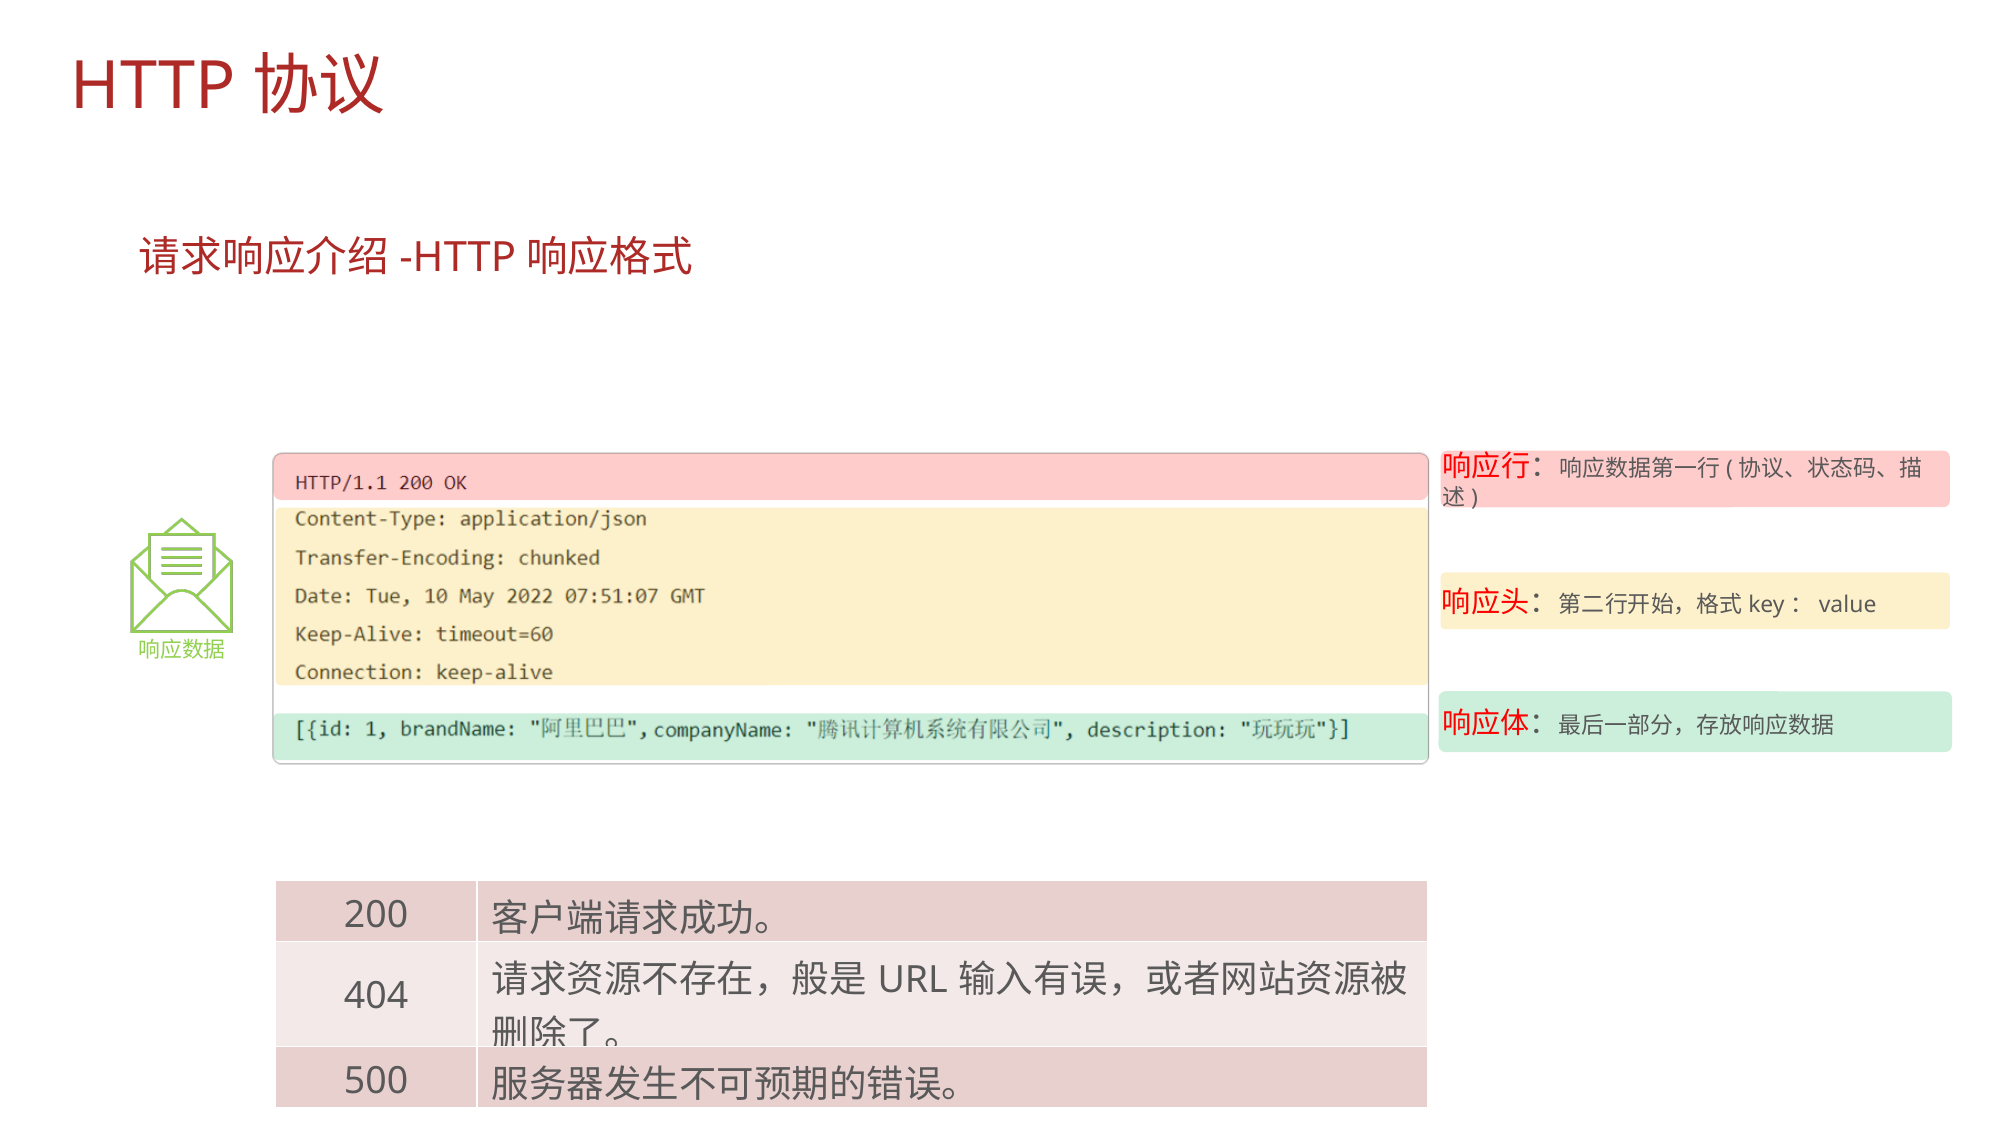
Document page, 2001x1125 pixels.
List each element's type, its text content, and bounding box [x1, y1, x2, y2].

text_box 响应行：响应数据第一行(协议、状态码、描述) [1440, 450, 1950, 508]
text_box HTTP协议 [55, 39, 1811, 125]
table_cell 服务器发生不可预期的错误。 [478, 1047, 1427, 1107]
table_cell 404 [276, 942, 476, 1046]
table_cell 500 [276, 1047, 476, 1107]
text_box 响应体：最后一部分，存放响应数据 [1440, 693, 1950, 751]
text_box 响应头：第二行开始，格式key：value [1440, 572, 1950, 630]
table_header 200 [276, 881, 476, 941]
table_cell 请求资源不存在，般是URL输入有误，或者网站资源被删除了。 [478, 942, 1427, 1046]
picture [268, 446, 1438, 770]
table_header 客户端请求成功。 [478, 881, 1427, 941]
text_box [117, 511, 253, 671]
text_box 请求响应介绍-HTTP响应格式 [124, 212, 1880, 298]
